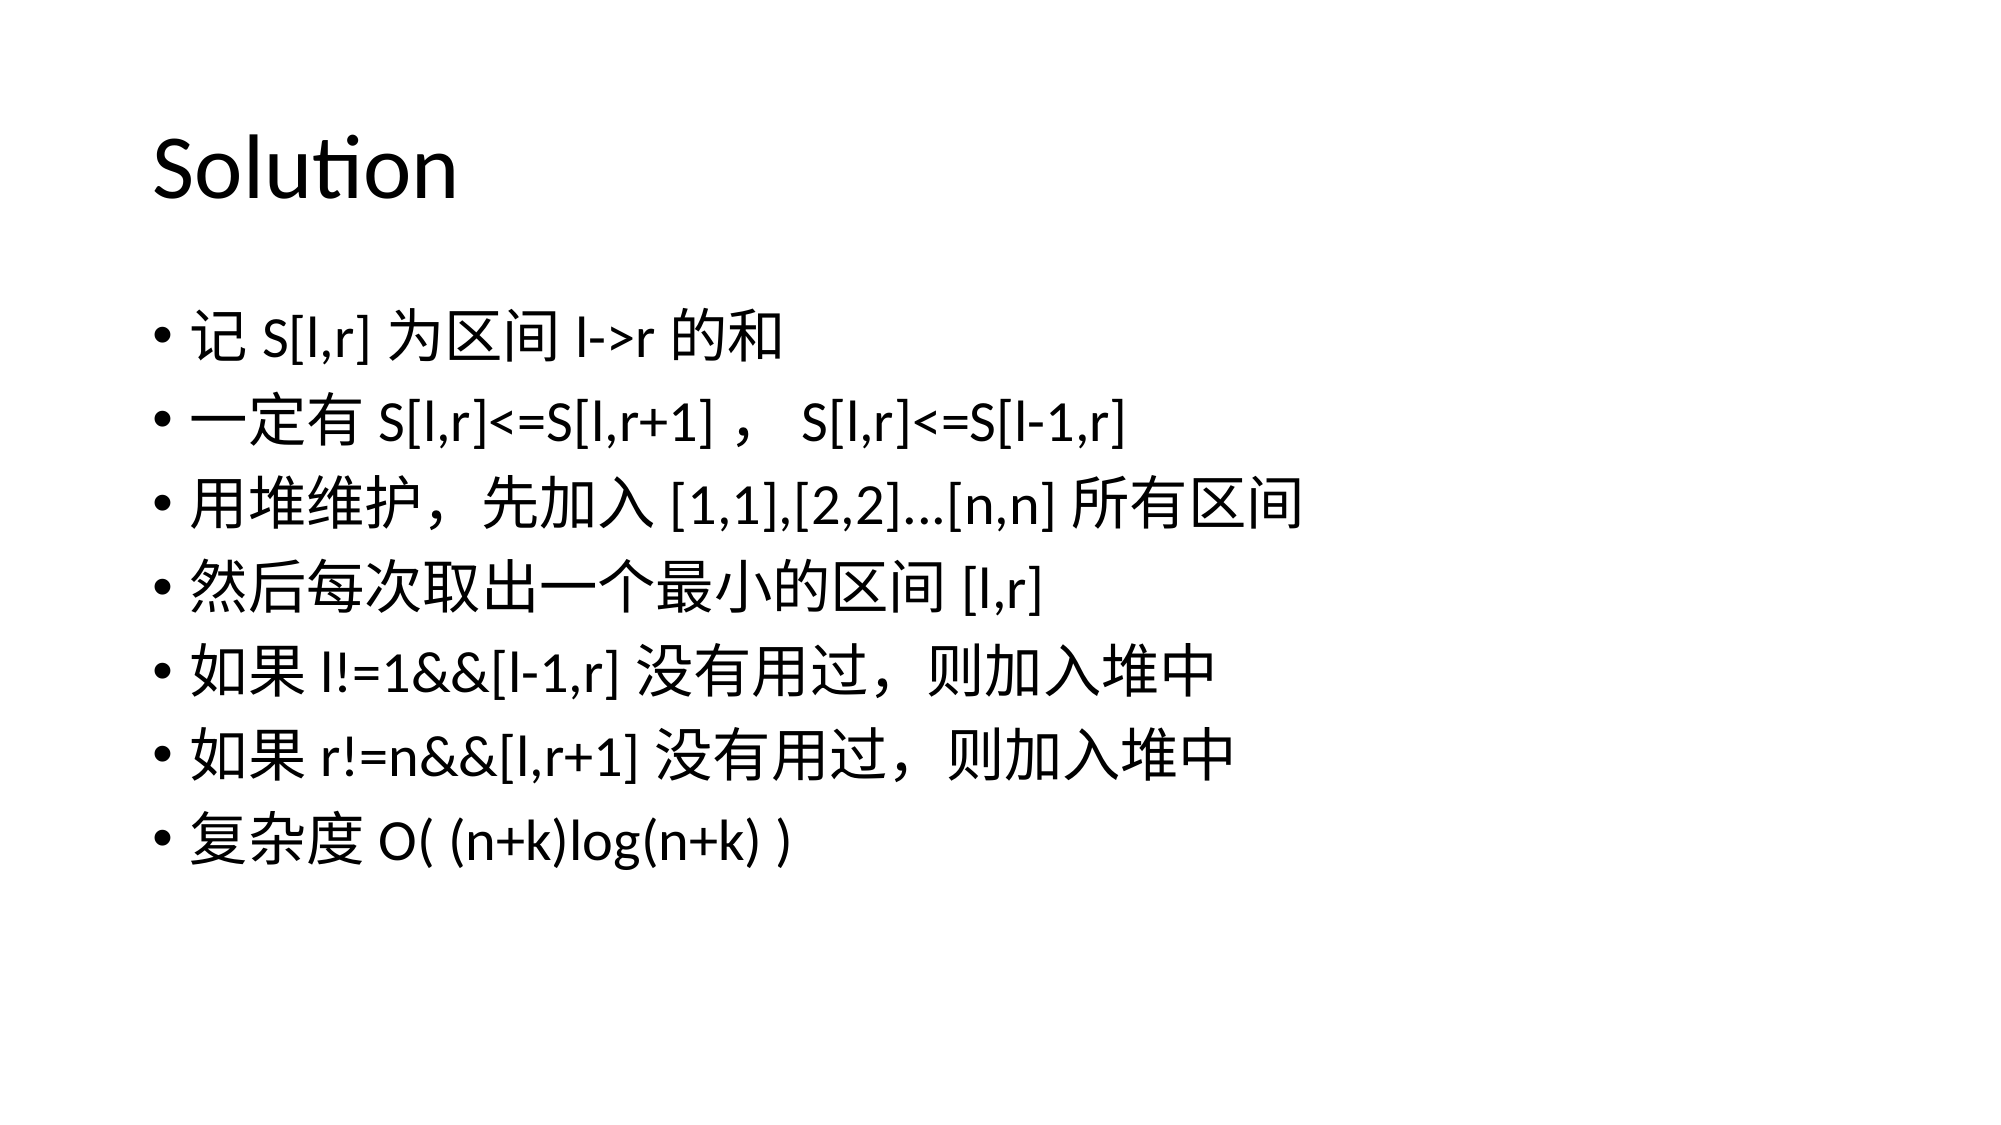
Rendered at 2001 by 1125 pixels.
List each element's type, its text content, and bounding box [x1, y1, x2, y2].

list 记S[l,r]为区间l->r的和 一定有S[l,r]<=S[l,r+1]，S[l,r]<=S[l-1,r] 用堆维护，先加入[1,1],[2,2]...[n,n]所有区间 然后每次取出一个最小的区间[l,r] 如果l!=1&&[l-1,r]没有用过，则加入堆中 如果r!=n&&[l,r+1]没有用过，则加入堆中 复杂度O( (n+k)log(n+k) ) [137, 299, 1863, 1014]
title Solution [137, 59, 1863, 278]
